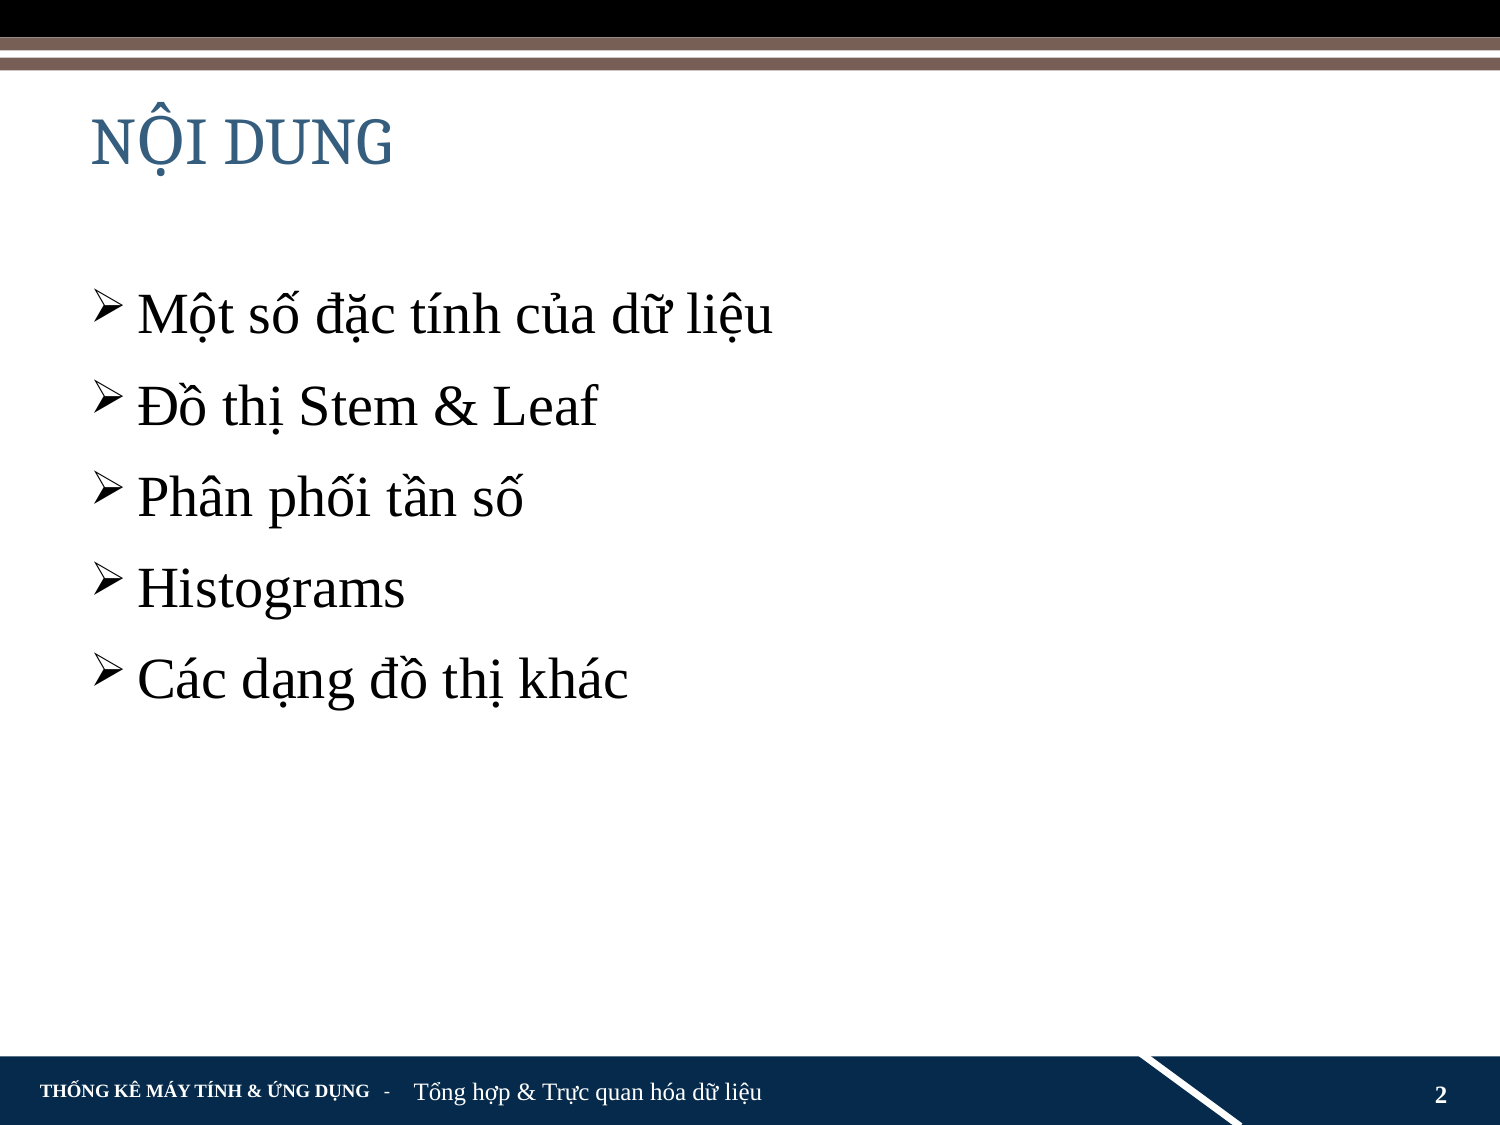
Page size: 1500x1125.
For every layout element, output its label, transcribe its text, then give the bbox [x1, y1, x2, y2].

list Một số đặc tính của dữ liệu Đồ thị Stem & Leaf Phân phối tần số Histograms Các dạng đồ thị khác [75, 276, 1433, 1041]
slide_number 2 [1347, 1074, 1463, 1113]
footer Tổng hợp & Trực quan hóa dữ liệu [398, 1067, 1087, 1106]
title NỘI DUNG [75, 99, 1433, 253]
